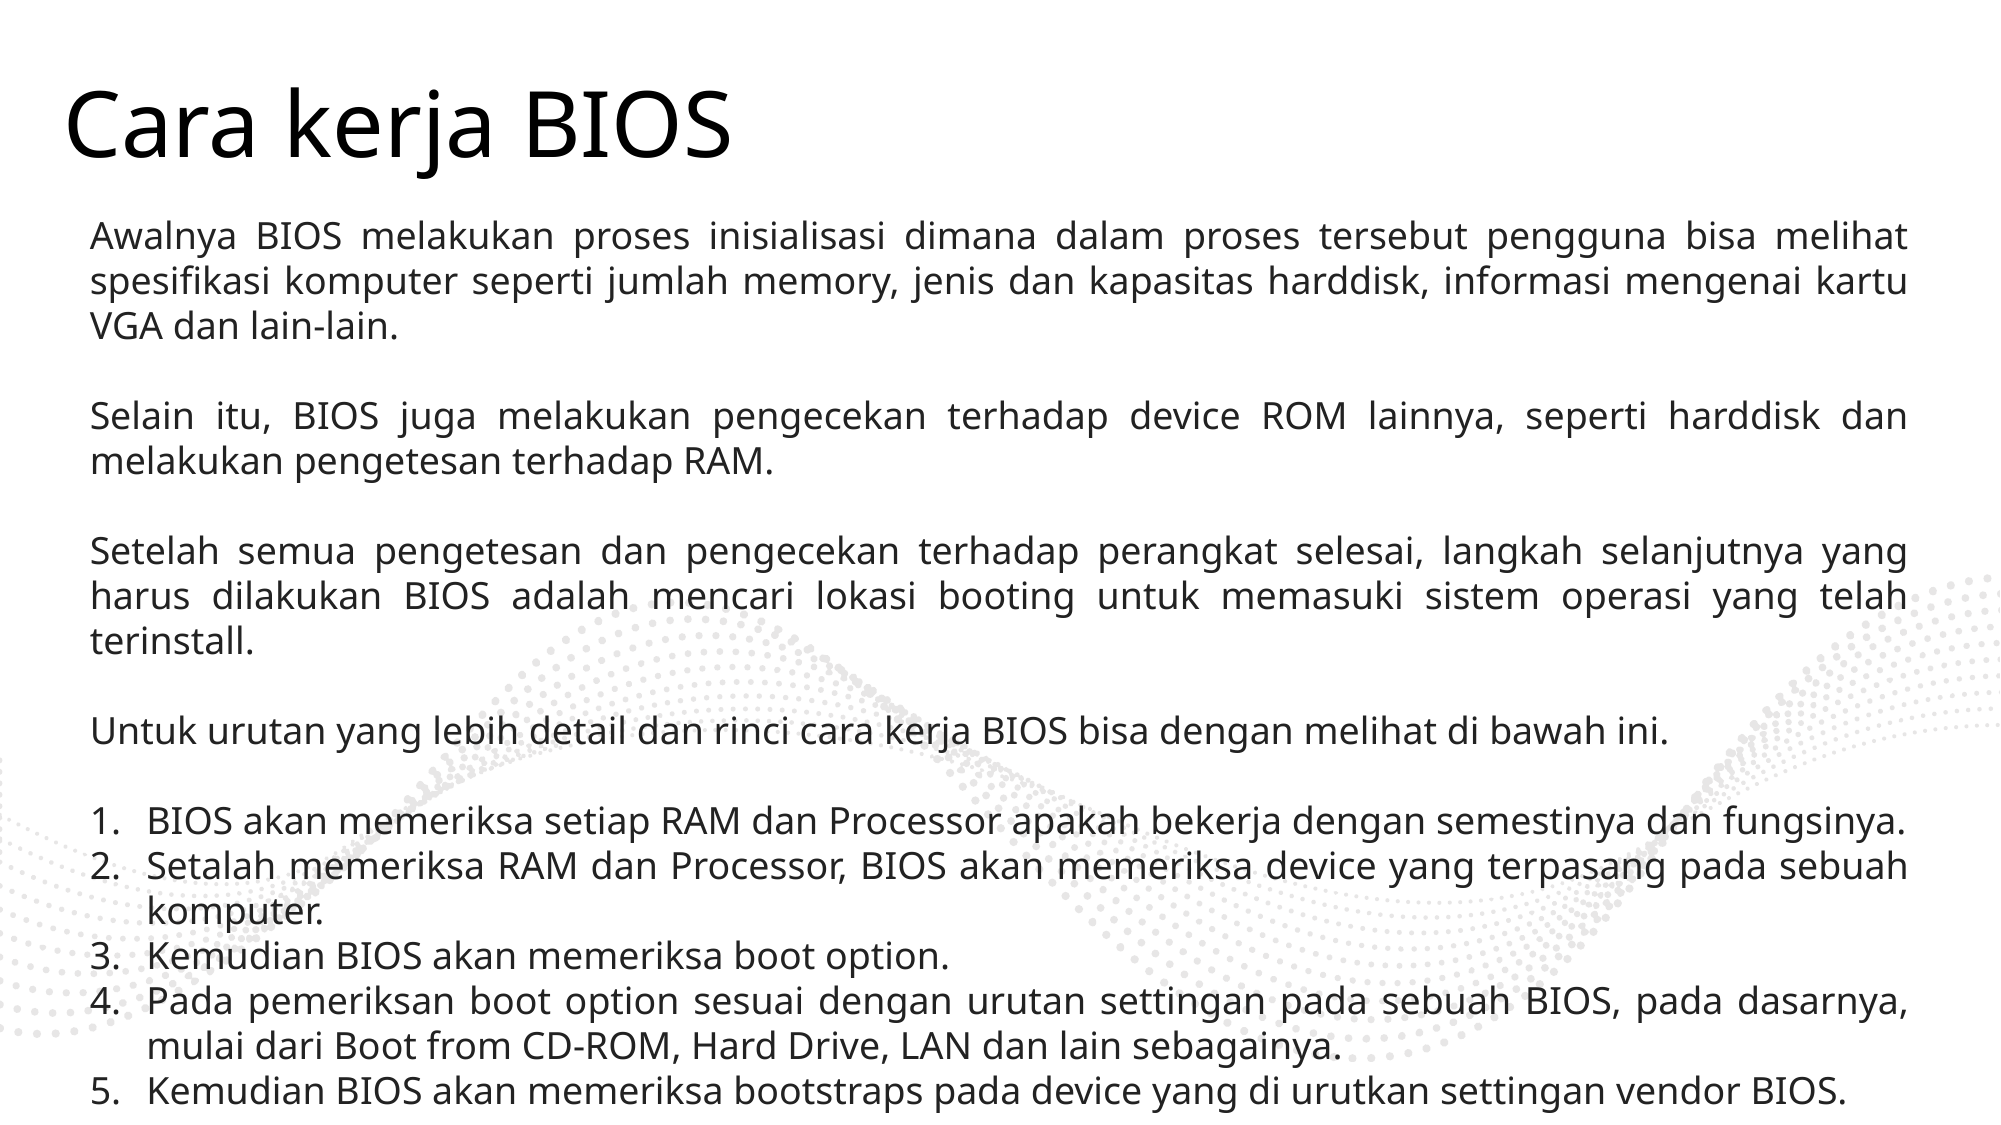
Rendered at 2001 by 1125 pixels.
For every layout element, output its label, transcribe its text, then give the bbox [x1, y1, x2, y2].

title Cara kerja BIOS [63, 90, 1610, 178]
text_box Awalnya BIOS melakukan proses inisialisasi dimana dalam proses tersebut pengguna bisa melihat spesifikasi komputer seperti jumlah memory, jenis dan kapasitas harddisk, informasi mengenai kartu VGA dan lain-lain. Selain itu, BIOS juga melakukan pengecekan terhadap device ROM lainnya, seperti harddisk dan melakukan pengetesan terhadap RAM. Setelah semua pengetesan dan pengecekan terhadap perangkat selesai, langkah selanjutnya yang harus dilakukan BIOS adalah mencari lokasi booting untuk memasuki sistem operasi yang telah terinstall. Untuk urutan yang lebih detail dan rinci cara kerja BIOS bisa dengan melihat di bawah ini. BIOS akan memeriksa setiap RAM dan Processor apakah bekerja dengan semestinya dan fungsinya. Setalah memeriksa RAM dan Processor, BIOS akan memeriksa device yang terpasang pada sebuah komputer. Kemudian BIOS akan memeriksa boot option. Pada pemeriksan boot option sesuai dengan urutan settingan pada sebuah BIOS, pada dasarnya, mulai dari Boot from CD-ROM, Hard Drive, LAN dan lain sebagainya. Kemudian BIOS akan memeriksa bootstraps pada device yang di urutkan settingan vendor BIOS. [75, 204, 1925, 1120]
